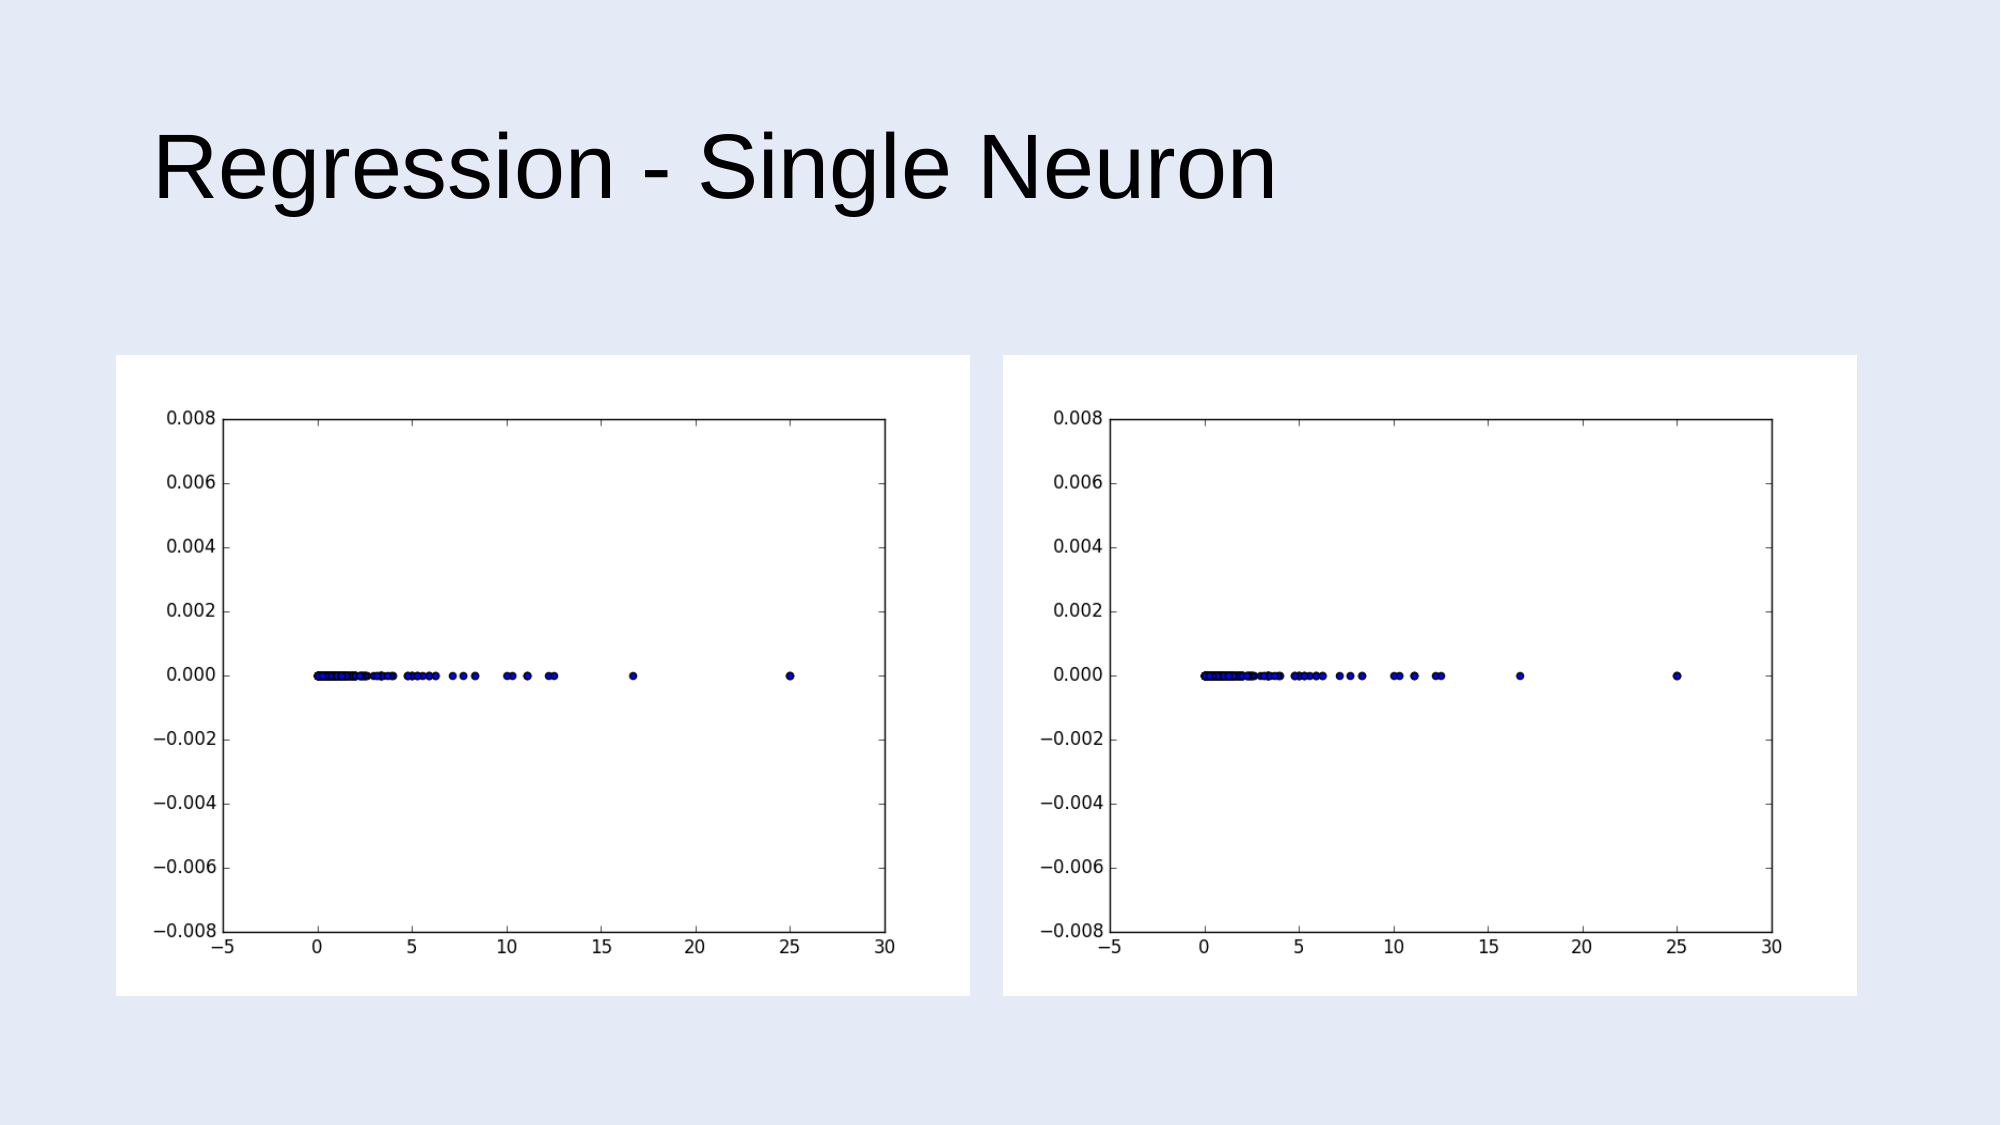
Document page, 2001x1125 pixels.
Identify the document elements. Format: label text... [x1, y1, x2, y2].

picture [1003, 355, 1858, 997]
picture [115, 355, 970, 997]
title Regression - Single Neuron [137, 59, 1863, 278]
